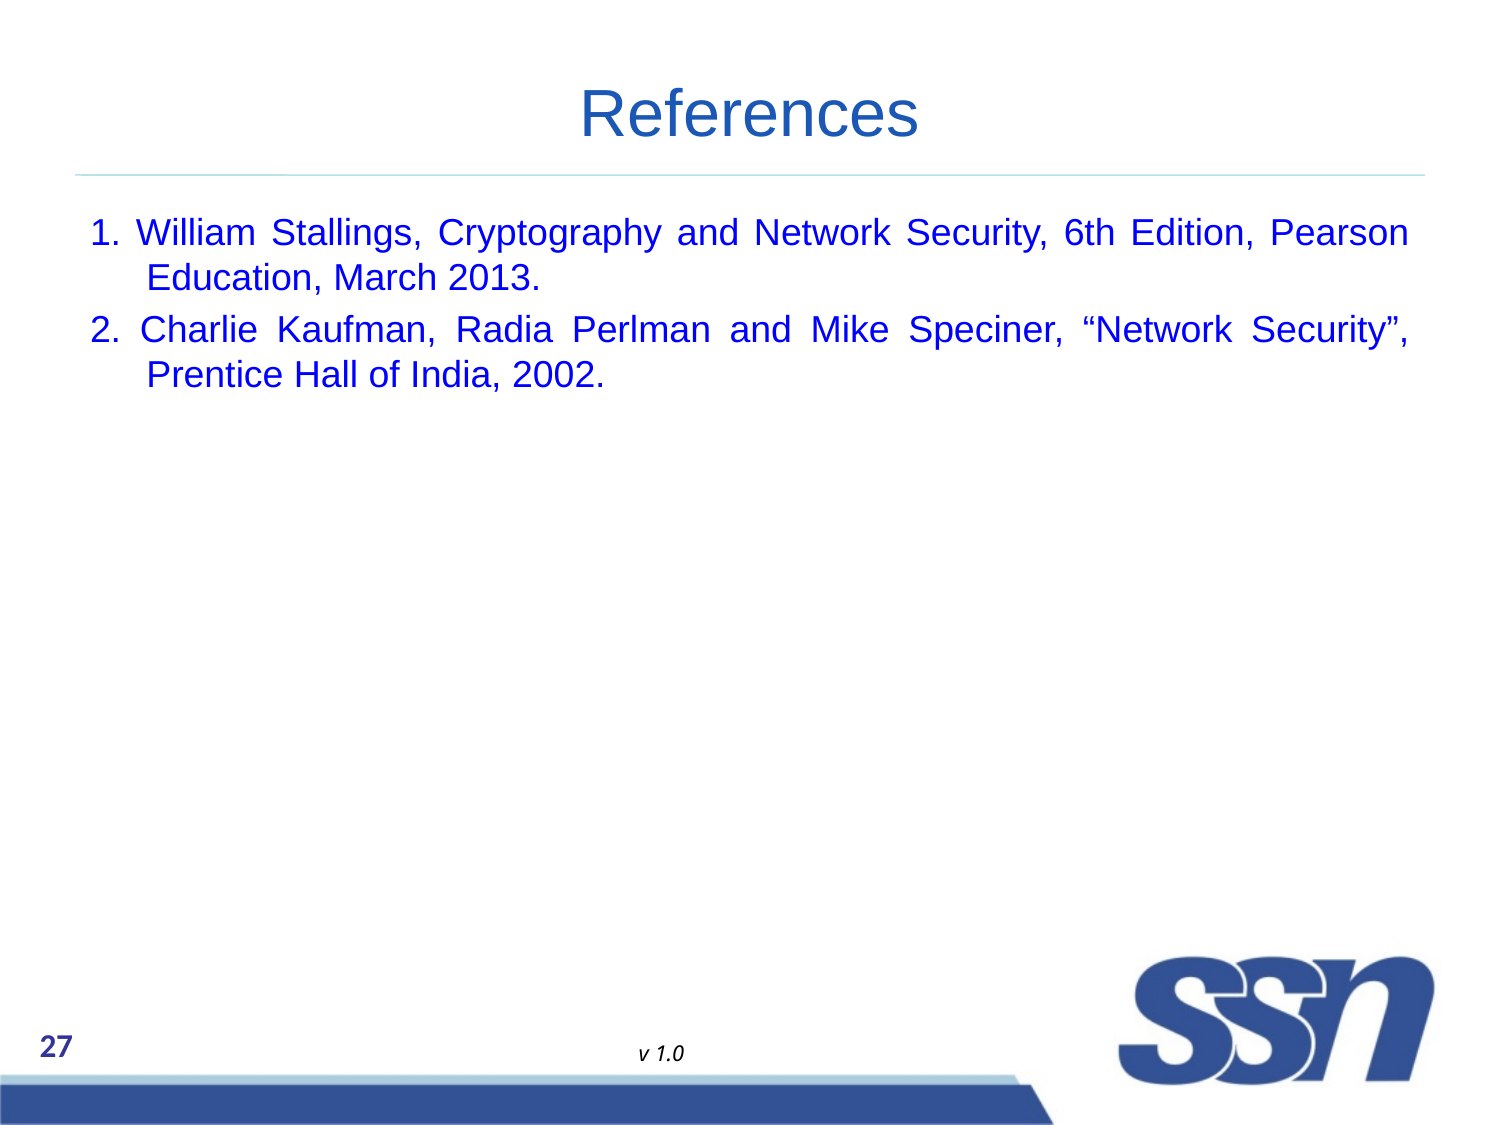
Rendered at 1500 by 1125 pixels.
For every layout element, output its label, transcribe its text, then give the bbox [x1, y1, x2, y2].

list 1. William Stallings, Cryptography and Network Security, 6th Edition, Pearson Education, March 2013. 2. Charlie Kaufman, Radia Perlman and Mike Speciner, “Network Security”, Prentice Hall of India, 2002. [75, 200, 1425, 1005]
picture [0, 913, 1500, 1125]
title References [75, 45, 1425, 175]
